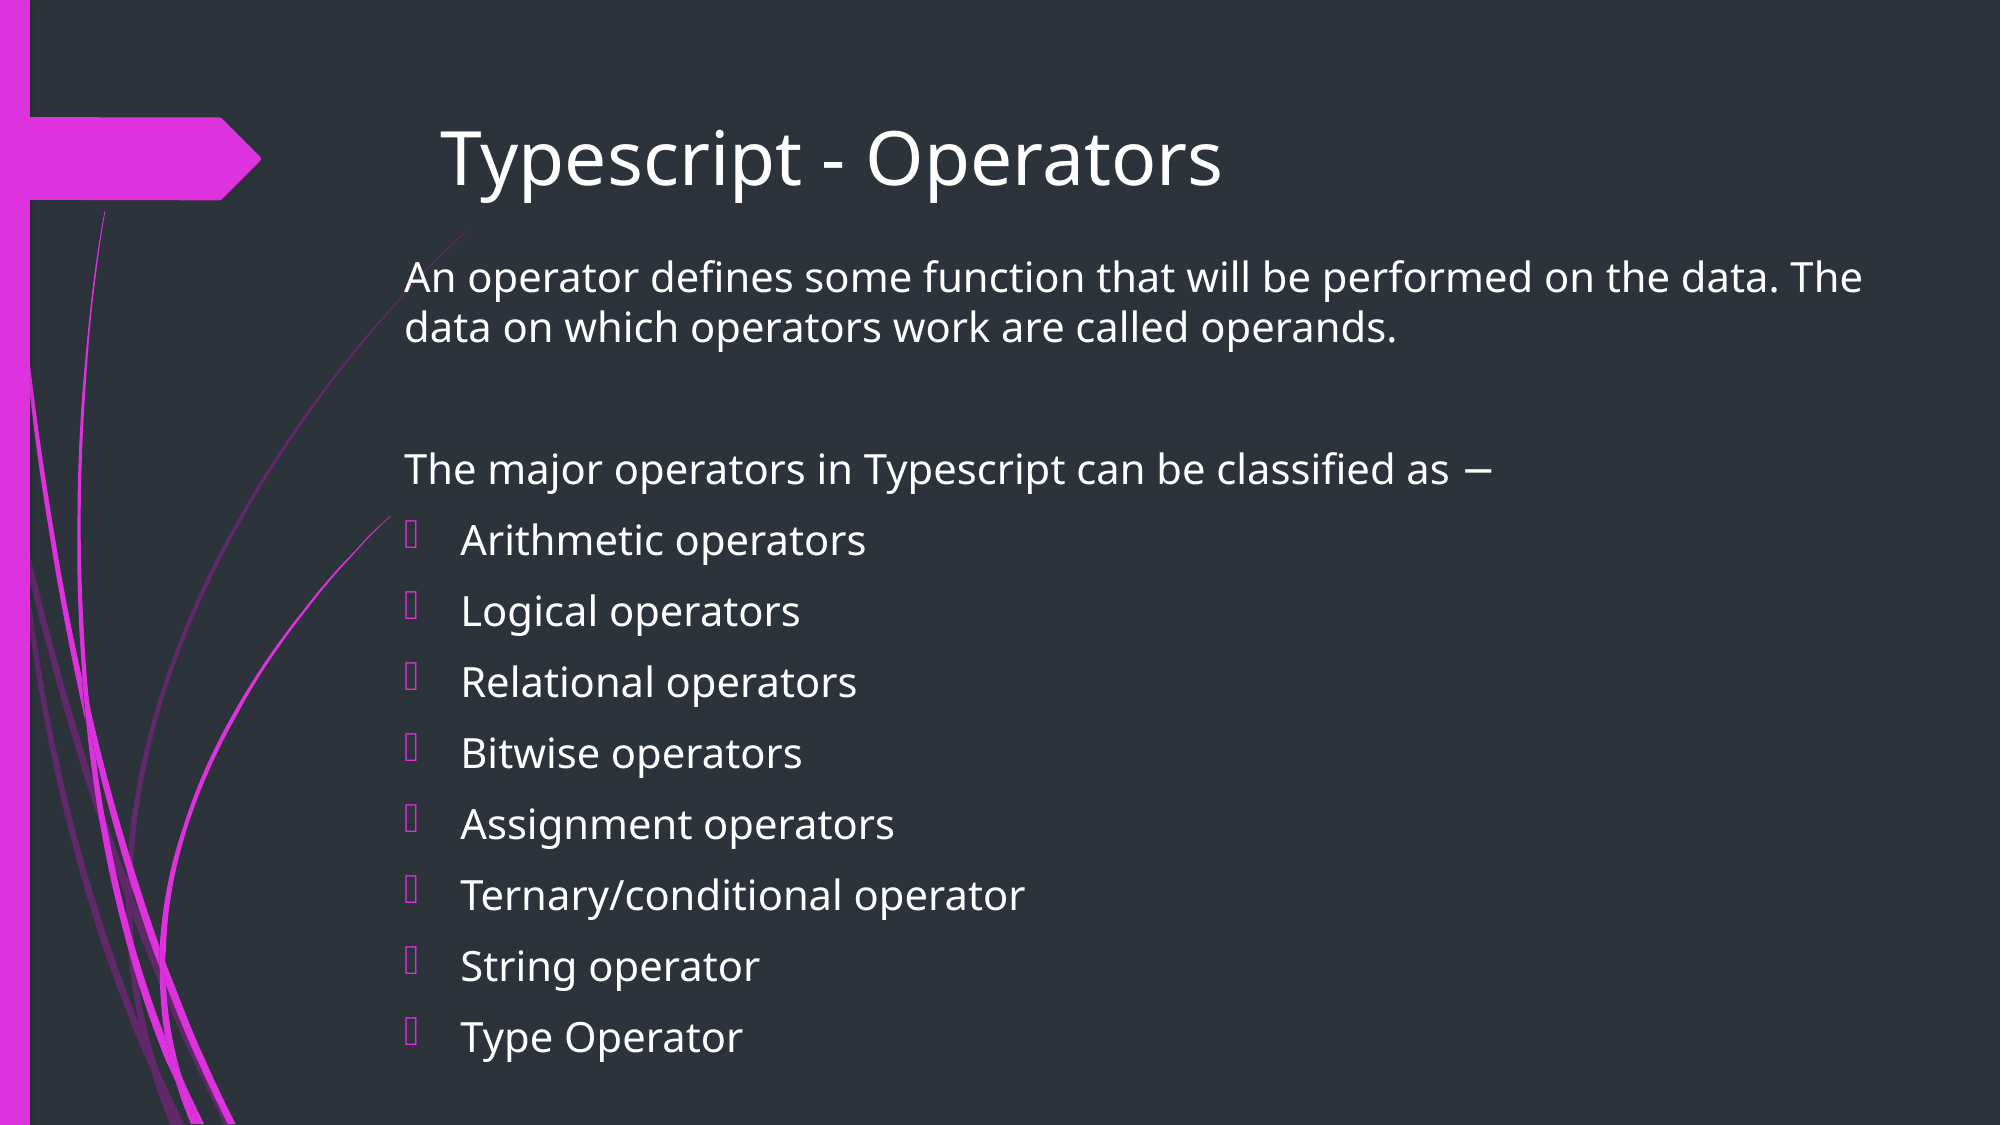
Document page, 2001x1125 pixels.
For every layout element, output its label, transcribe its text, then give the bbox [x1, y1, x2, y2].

list An operator defines some function that will be performed on the data. The data on which operators work are called operands. The major operators in Typescript can be classified as − Arithmetic operators Logical operators Relational operators Bitwise operators Assignment operators Ternary/conditional operator String operator Type Operator [389, 243, 1927, 1074]
title Typescript - Operators [425, 102, 1888, 243]
